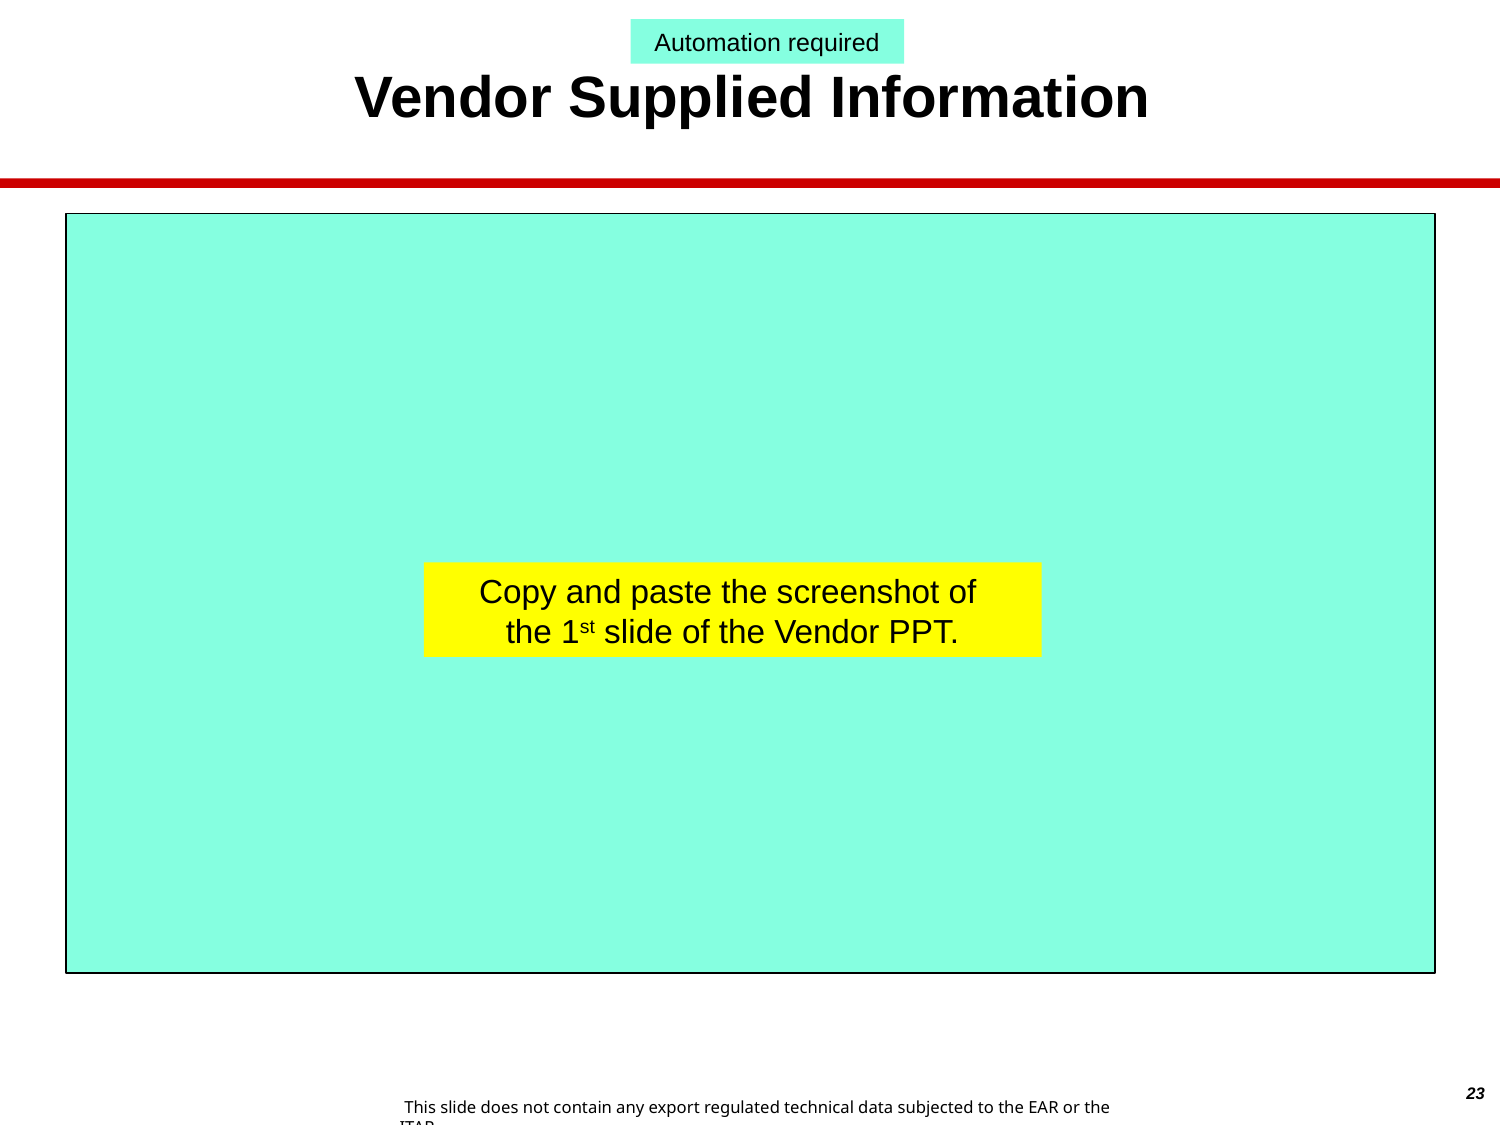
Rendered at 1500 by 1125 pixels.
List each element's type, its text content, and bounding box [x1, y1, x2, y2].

text_box Automation required [630, 19, 905, 64]
text_box [66, 213, 1436, 973]
text_box Vendor Supplied Information [320, 19, 1186, 170]
text_box Copy and paste the screenshot of the 1st slide of the Vendor PPT. [423, 562, 1042, 657]
slide_number 23 [1312, 1075, 1500, 1125]
